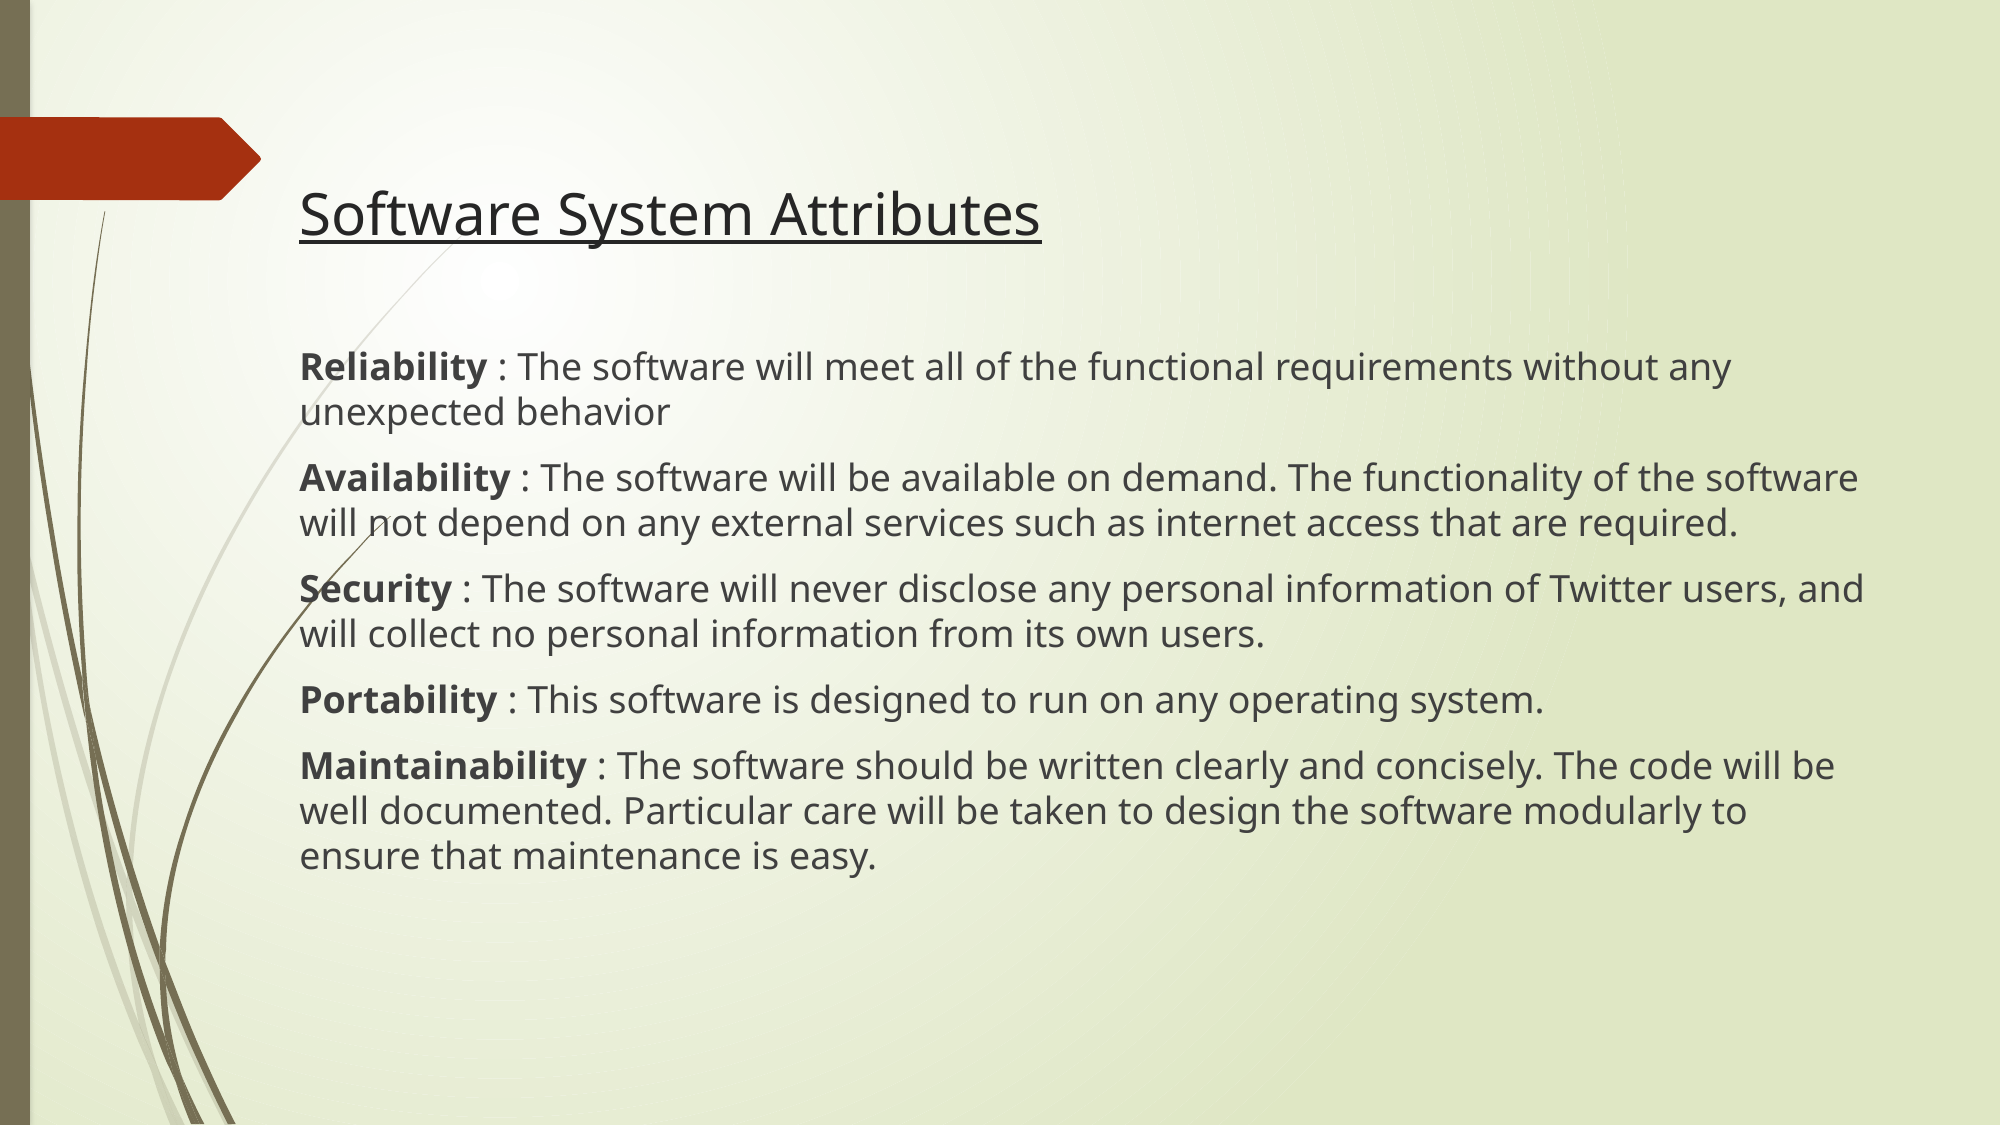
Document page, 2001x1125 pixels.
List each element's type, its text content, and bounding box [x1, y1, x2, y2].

title Software System Attributes [284, 169, 1747, 335]
list Reliability : The software will meet all of the functional requirements without any unexpected behavior Availability : The software will be available on demand. The functionality of the software will not depend on any external services such as internet access that are required. Security : The software will never disclose any personal information of Twitter users, and will collect no personal information from its own users. Portability : This software is designed to run on any operating system. Maintainability : The software should be written clearly and concisely. The code will be well documented. Particular care will be taken to design the software modularly to ensure that maintenance is easy. [284, 335, 1888, 1102]
